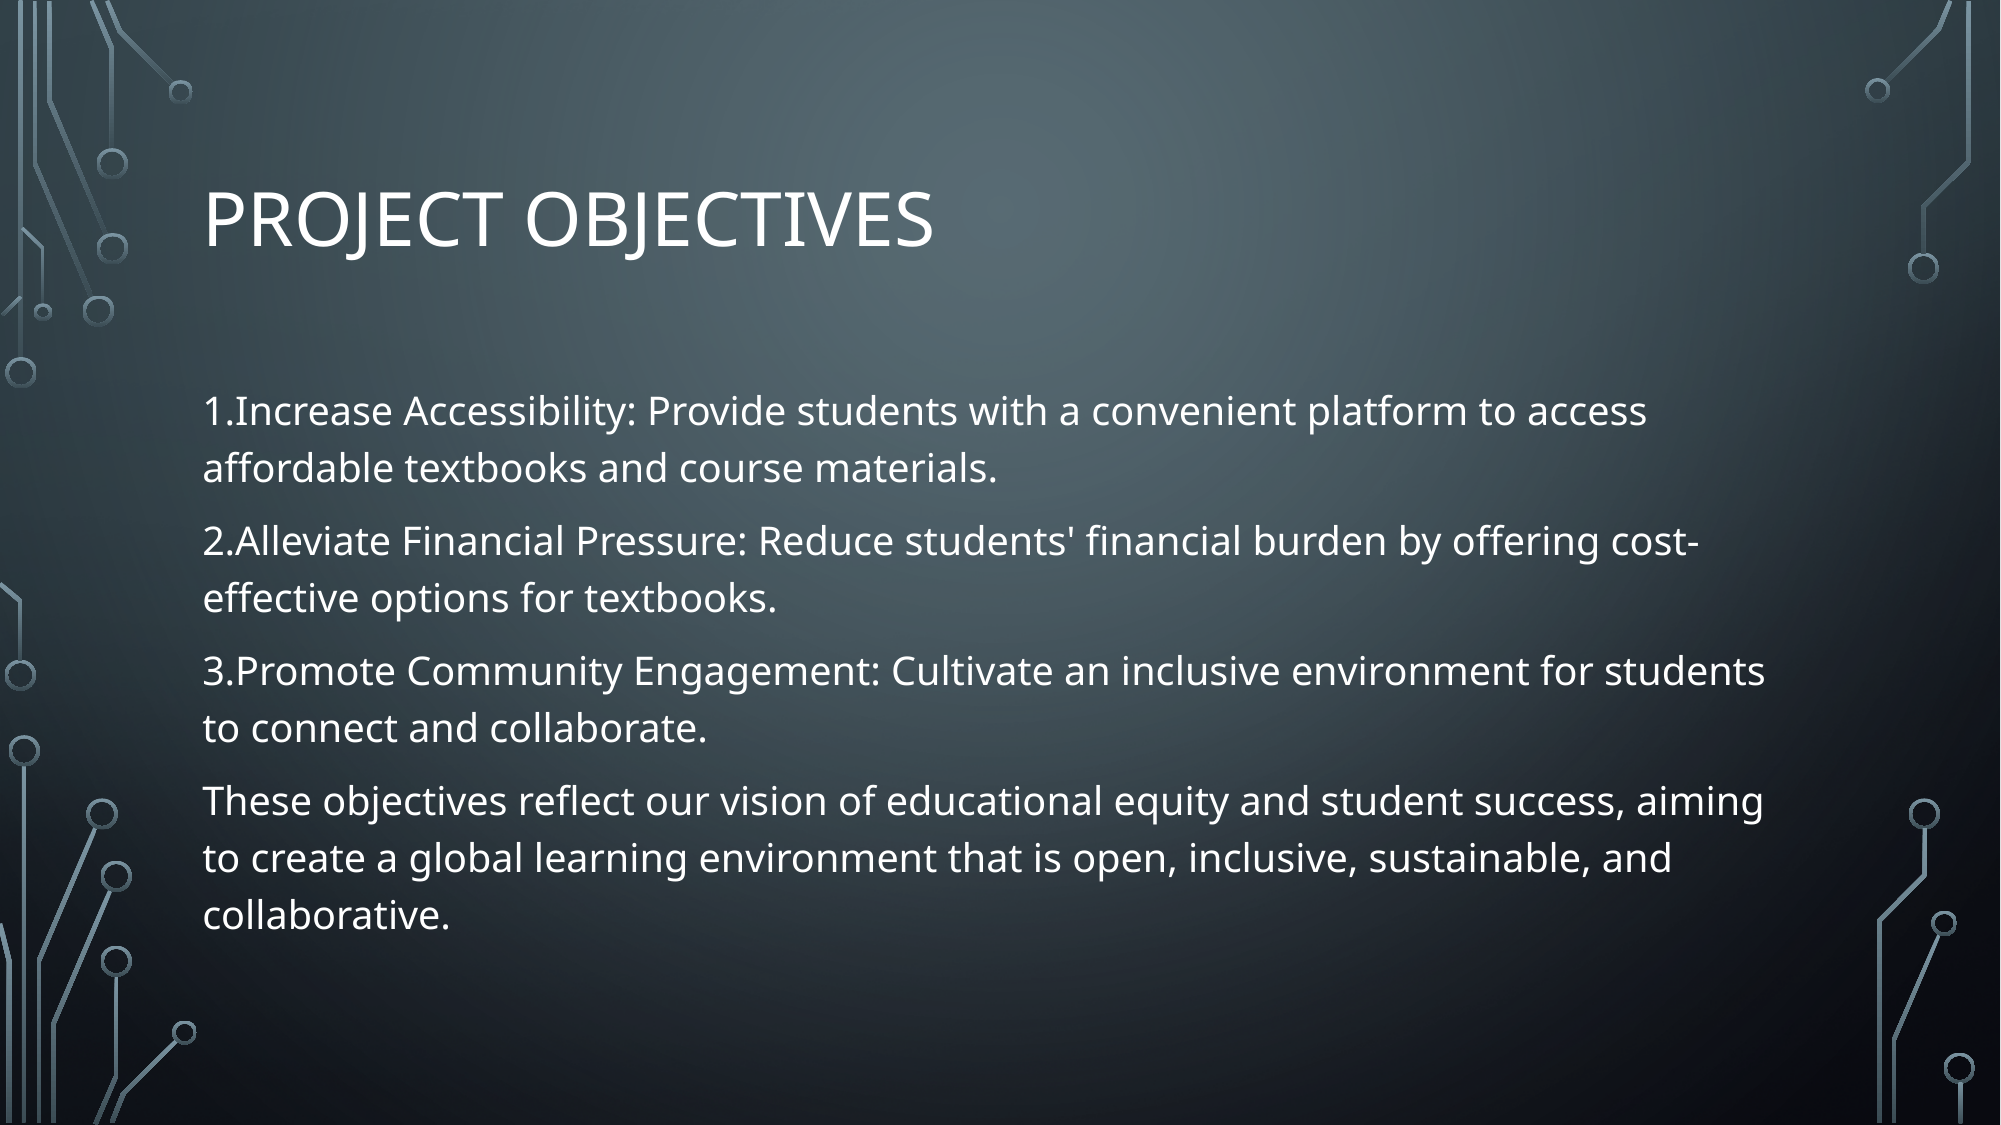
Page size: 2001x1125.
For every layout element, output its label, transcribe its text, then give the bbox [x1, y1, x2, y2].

list 1.Increase Accessibility: Provide students with a convenient platform to access affordable textbooks and course materials. 2.Alleviate Financial Pressure: Reduce students' financial burden by offering cost-effective options for textbooks. 3.Promote Community Engagement: Cultivate an inclusive environment for students to connect and collaborate. These objectives reflect our vision of educational equity and student success, aiming to create a global learning environment that is open, inclusive, sustainable, and collaborative. [187, 369, 1813, 950]
title Project Objectives [187, 101, 1813, 344]
